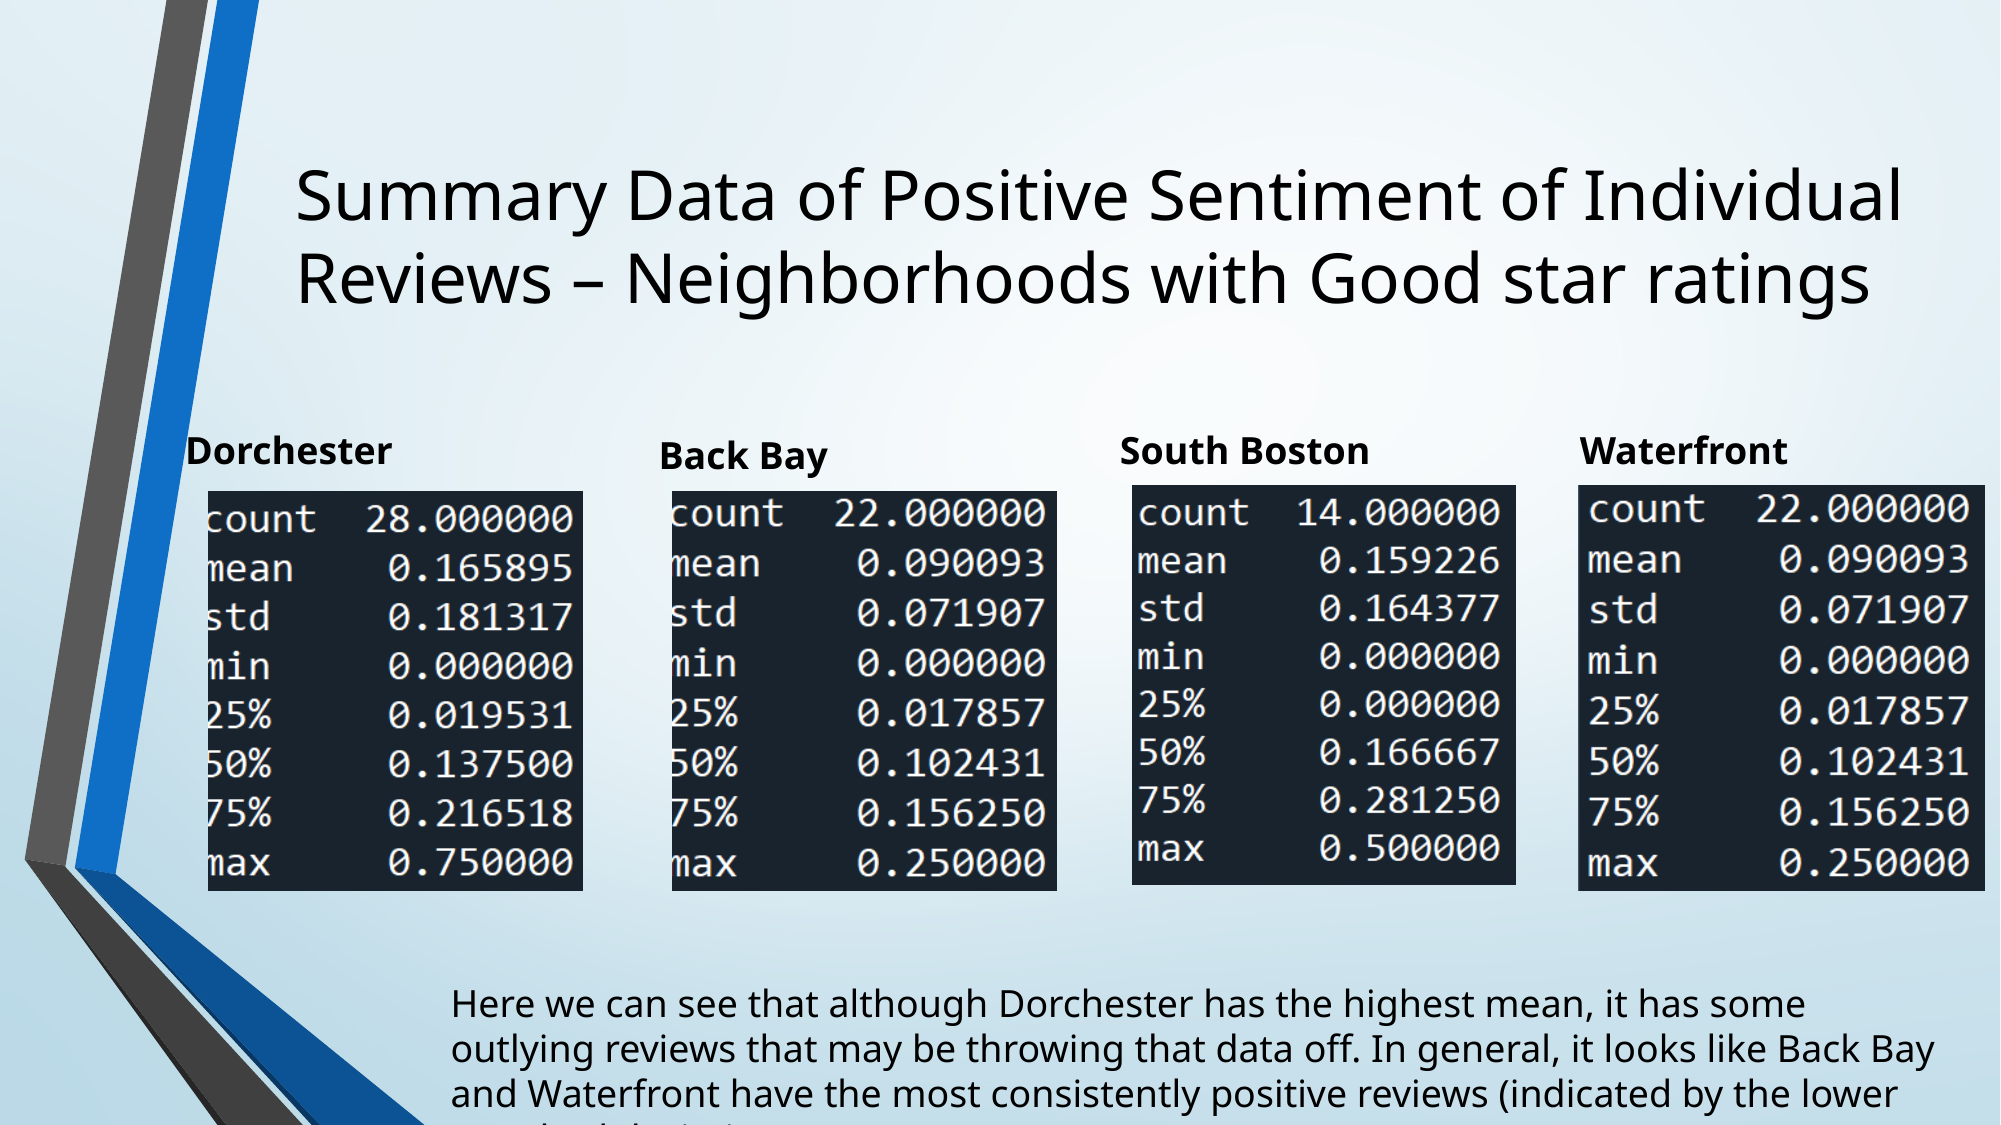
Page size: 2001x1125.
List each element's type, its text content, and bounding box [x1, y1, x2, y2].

picture [208, 491, 583, 892]
text_box Here we can see that although Dorchester has the highest mean, it has some outlying reviews that may be throwing that data off. In general, it looks like Back Bay and Waterfront have the most consistently positive reviews (indicated by the lower standard deviation). [435, 972, 1976, 1125]
text_box Summary Data of Positive Sentiment of Individual Reviews – Neighborhoods with Good star ratings [280, 136, 1925, 332]
picture [1132, 484, 1517, 886]
picture [672, 491, 1057, 892]
text_box South Boston [1105, 419, 1386, 480]
text_box Dorchester [170, 419, 408, 480]
text_box Back Bay [643, 424, 843, 485]
picture [1577, 485, 1985, 892]
text_box Waterfront [1564, 419, 1804, 480]
